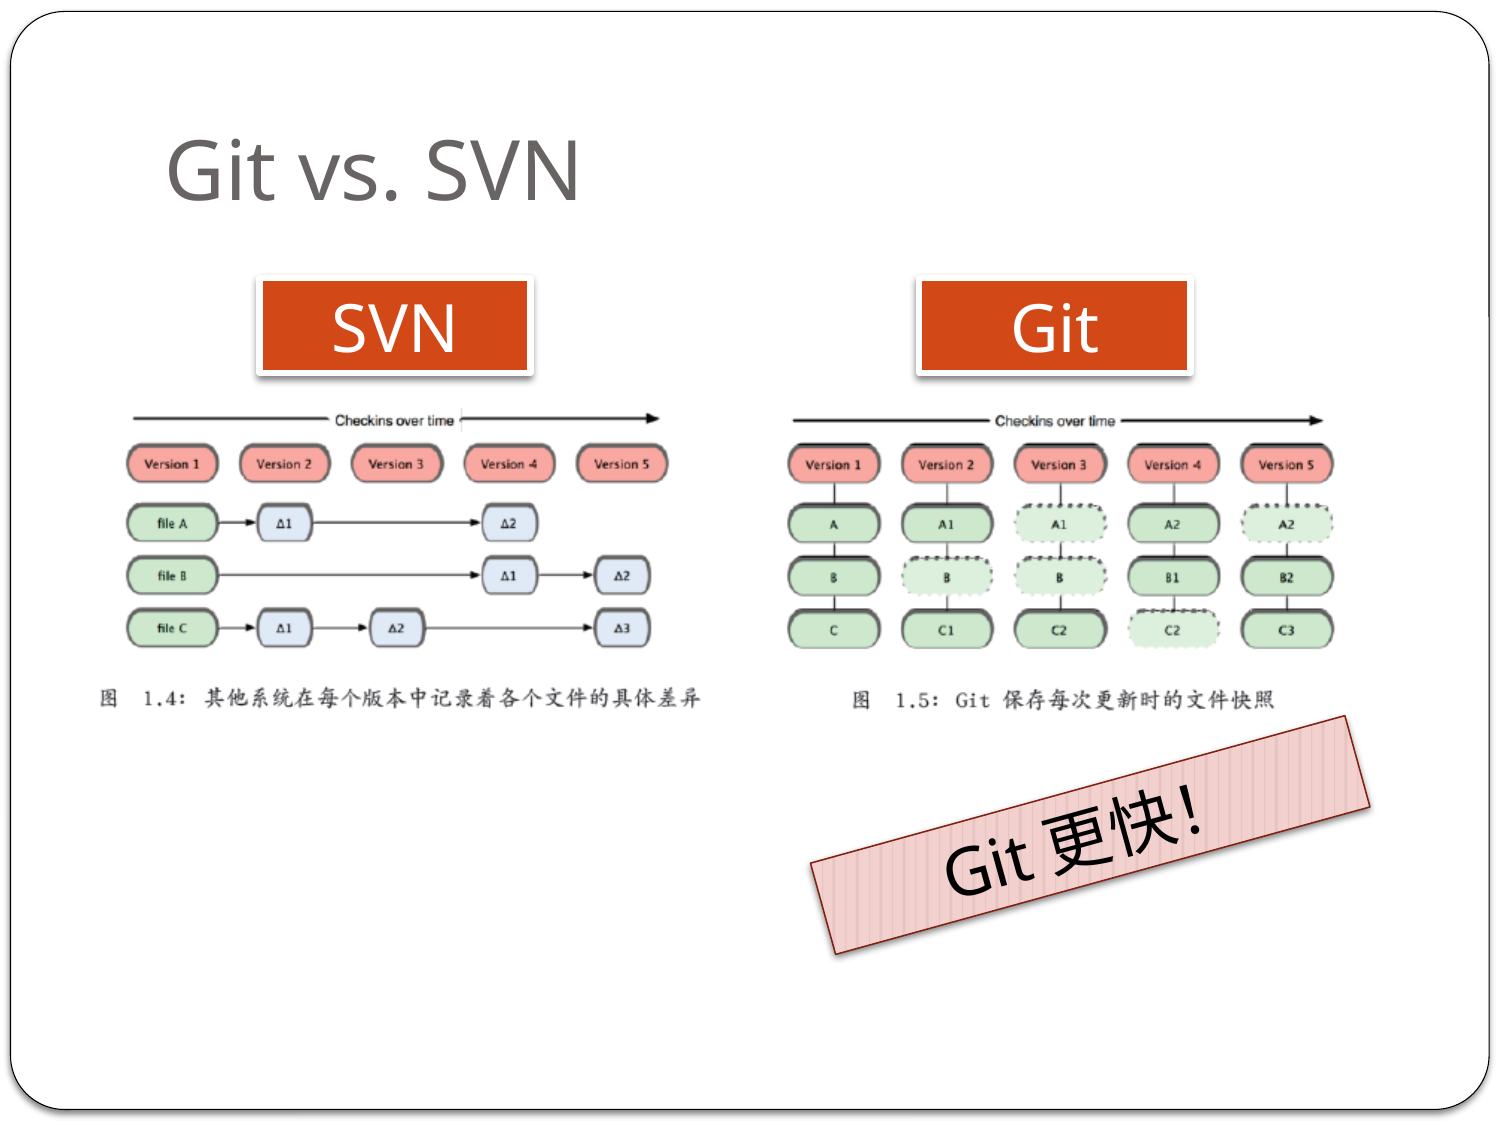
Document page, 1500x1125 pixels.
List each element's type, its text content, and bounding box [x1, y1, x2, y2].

picture [752, 399, 1371, 716]
text_box SVN [256, 275, 534, 376]
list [94, 408, 704, 709]
text_box Git [916, 275, 1194, 376]
text_box Git更快！ [809, 725, 1371, 956]
title Git vs. SVN [150, 45, 1425, 233]
